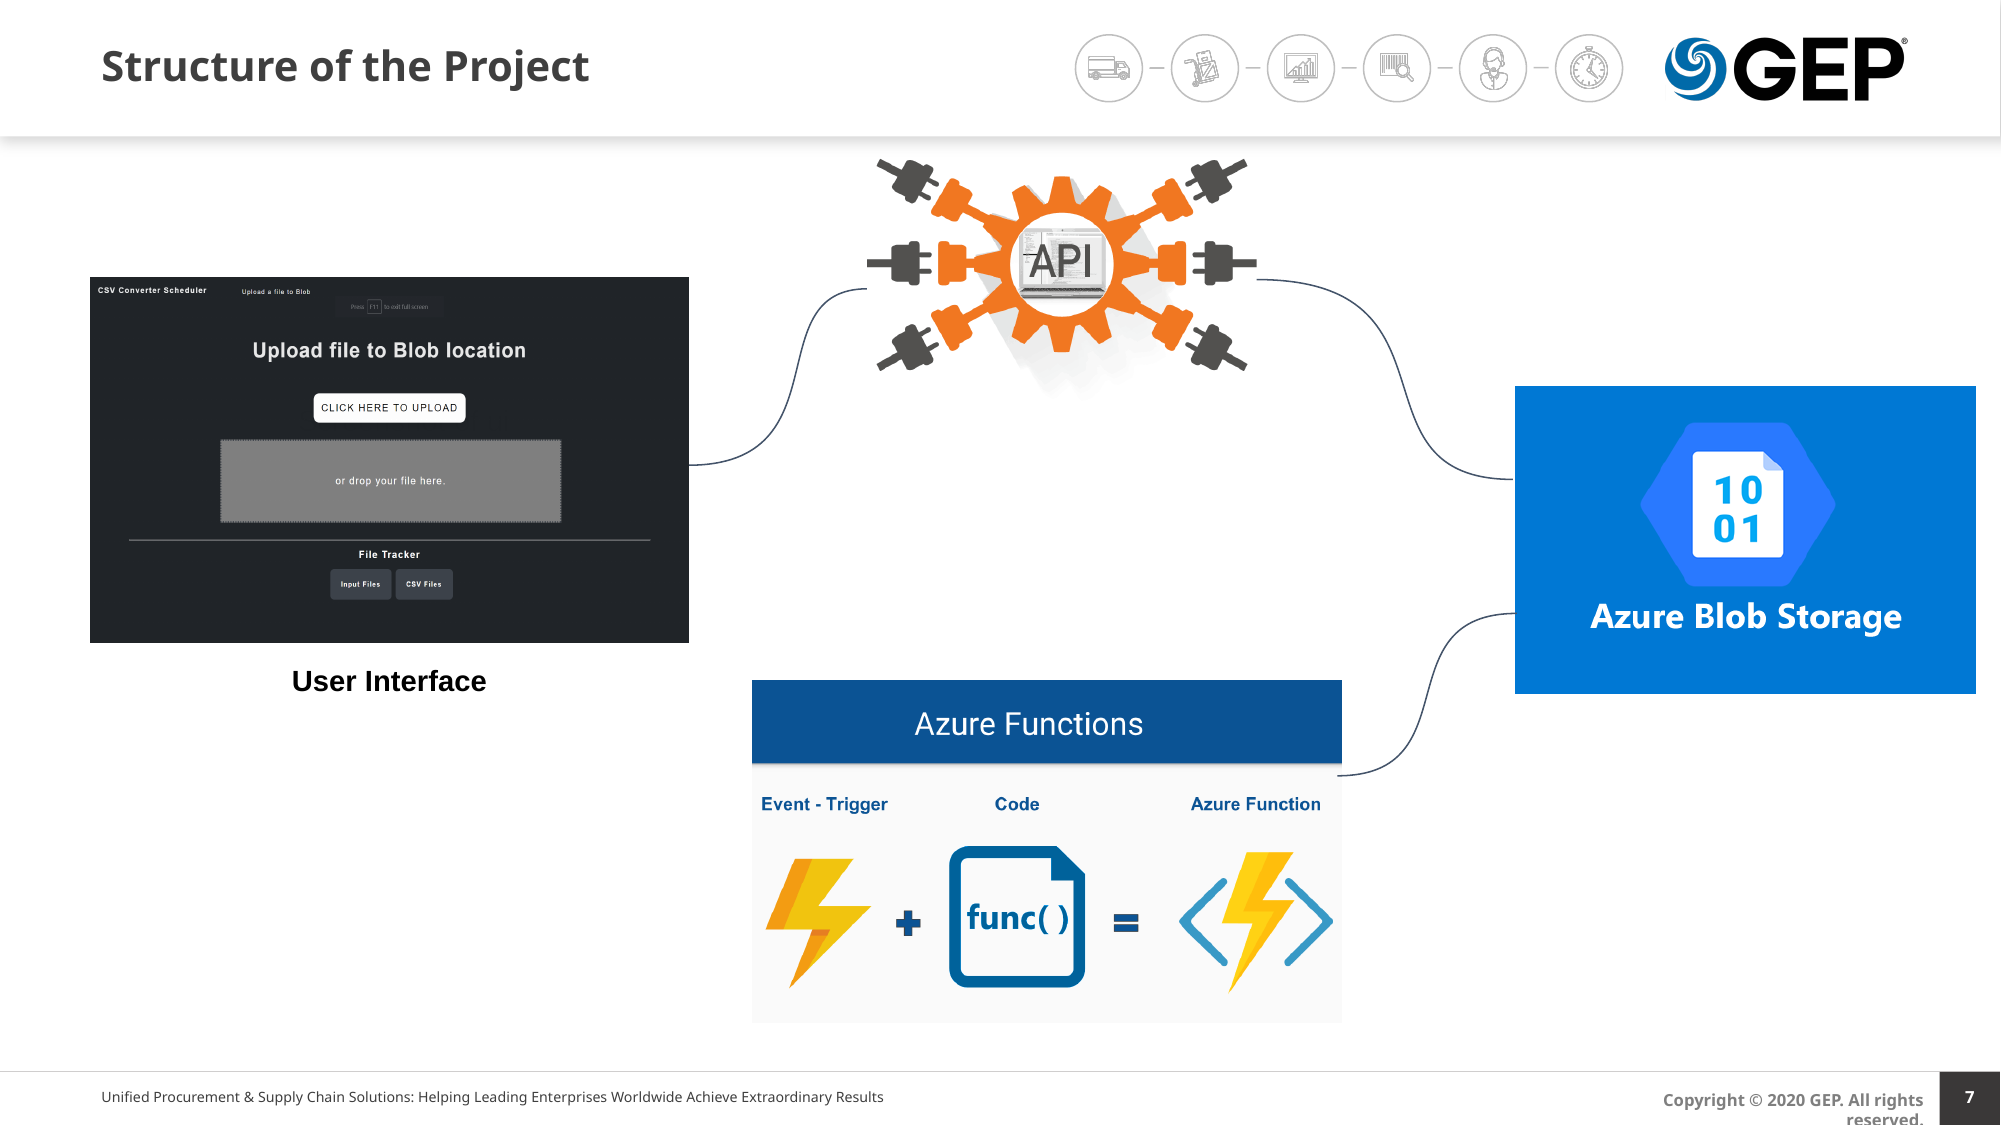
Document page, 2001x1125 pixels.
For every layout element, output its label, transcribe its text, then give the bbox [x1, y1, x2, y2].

title Structure of the Project [101, 0, 1053, 137]
picture [1480, 47, 1508, 90]
picture [1514, 386, 1976, 695]
picture [867, 158, 1257, 401]
picture [1665, 37, 1912, 101]
picture [1284, 53, 1318, 83]
picture [1570, 46, 1608, 89]
picture [1184, 50, 1219, 87]
picture [1380, 53, 1414, 82]
picture [1088, 56, 1130, 80]
picture [752, 680, 1342, 1023]
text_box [1256, 279, 1514, 480]
text_box User Interface [178, 651, 601, 715]
picture [90, 276, 689, 643]
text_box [693, 288, 868, 466]
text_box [1337, 613, 1517, 777]
